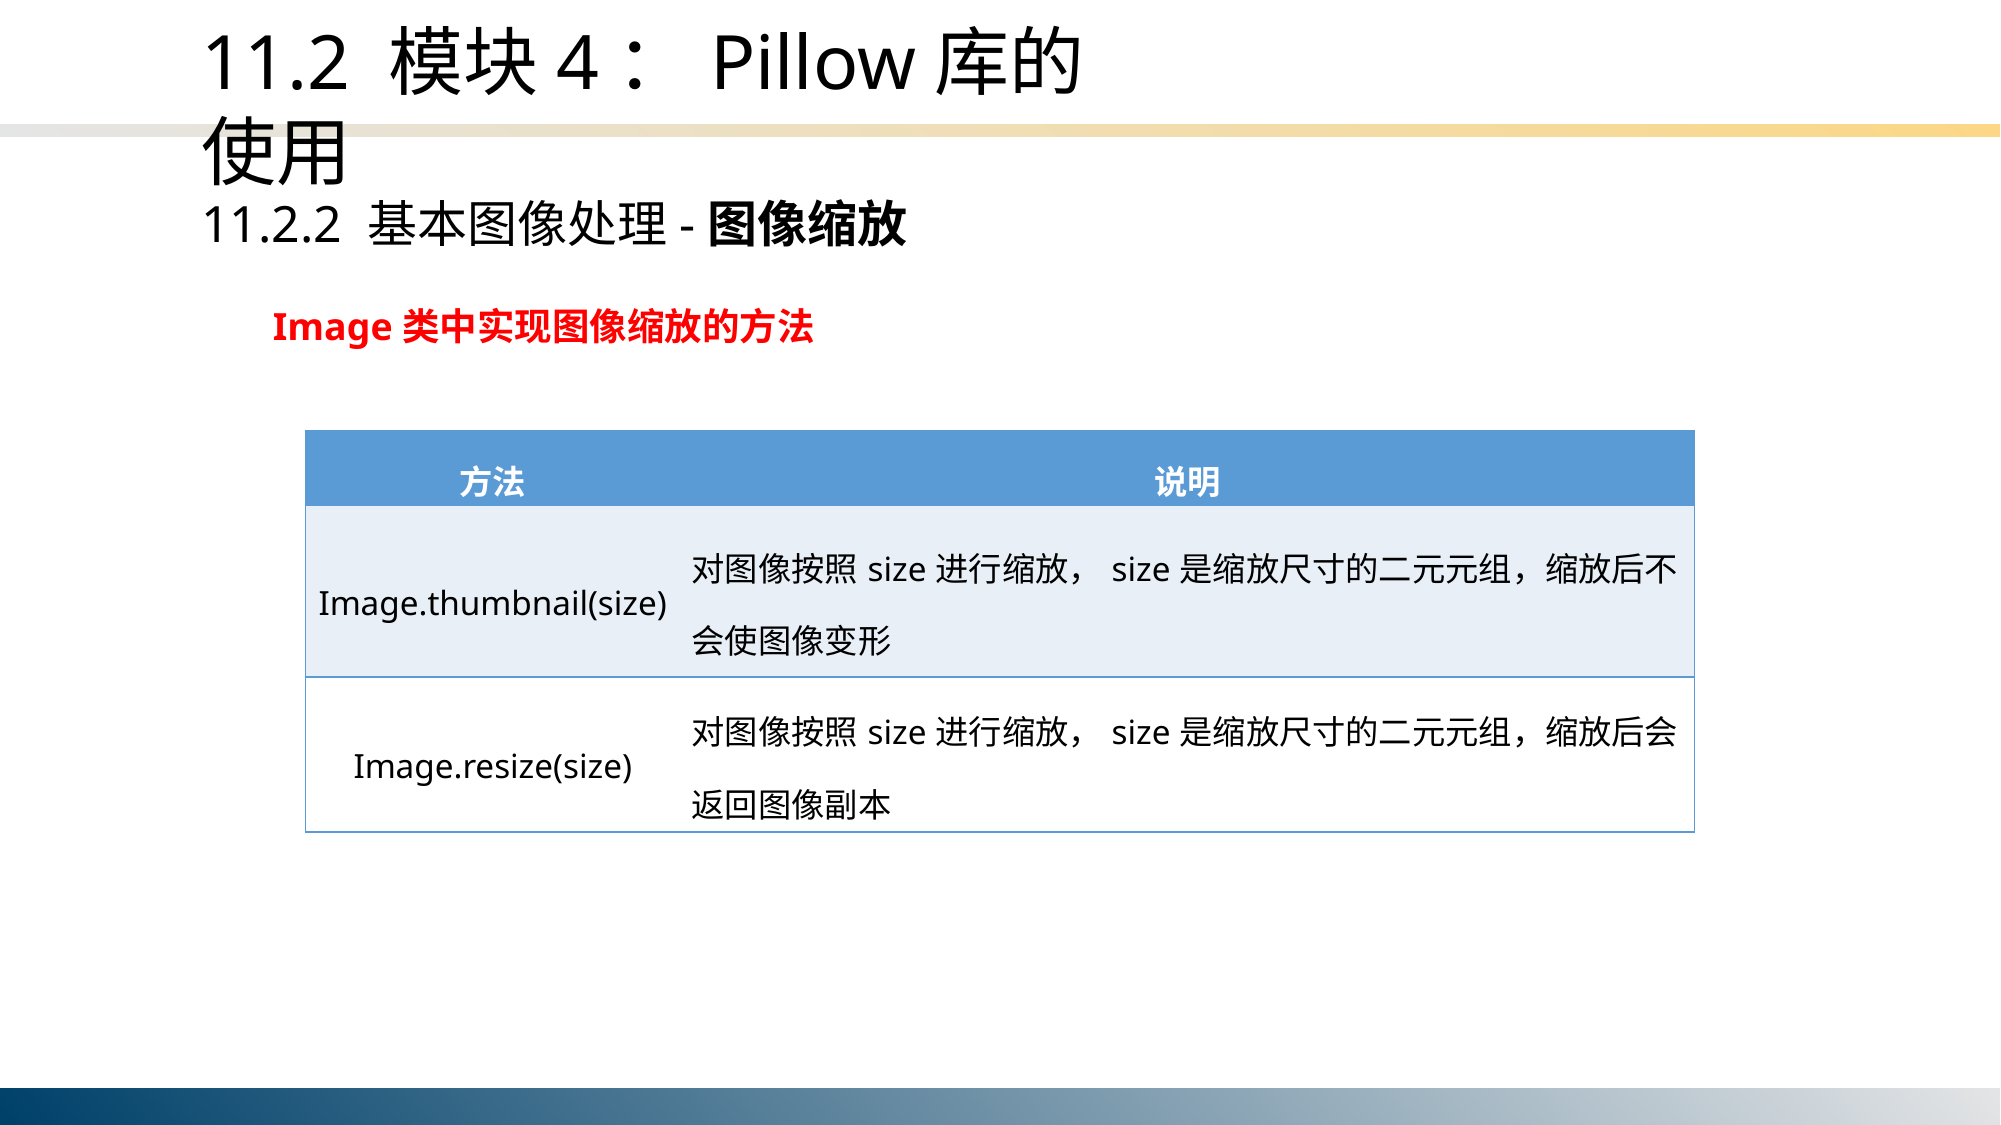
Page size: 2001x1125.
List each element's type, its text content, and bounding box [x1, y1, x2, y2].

table_header 说明 [681, 431, 1694, 505]
text_box 11.2 模块4：Pillow库的使用 [186, 7, 1163, 203]
table_cell 对图像按照size进行缩放，size是缩放尺寸的二元元组，缩放后会返回图像副本 [681, 678, 1694, 831]
table_header 方法 [306, 431, 681, 505]
text_box Image类中实现图像缩放的方法 [183, 273, 1817, 356]
table_cell 对图像按照size进行缩放，size是缩放尺寸的二元元组，缩放后不会使图像变形 [681, 506, 1694, 676]
table_cell Image.resize(size) [306, 678, 681, 831]
table_cell Image.thumbnail(size) [306, 506, 681, 676]
text_box 11.2.2 基本图像处理-图像缩放 [186, 184, 962, 260]
